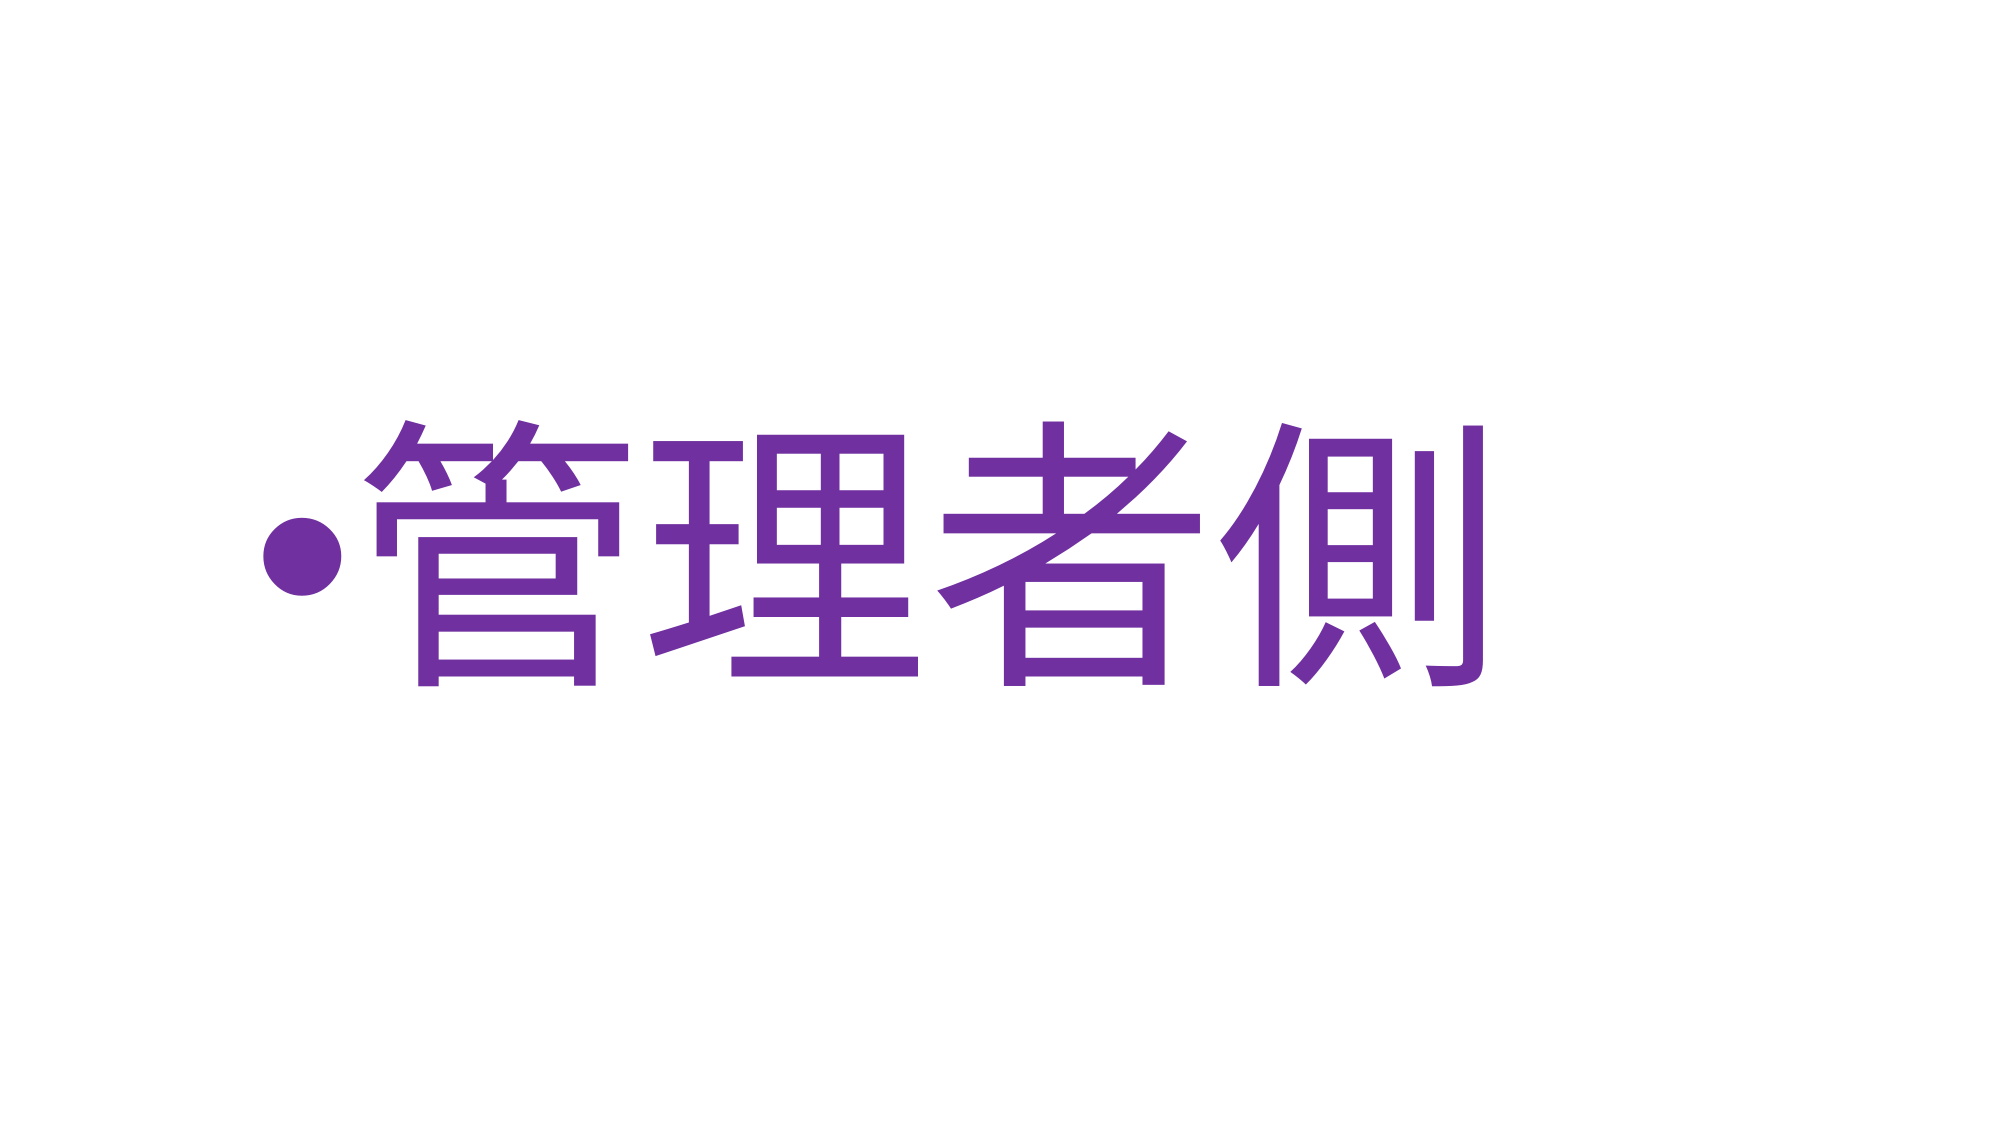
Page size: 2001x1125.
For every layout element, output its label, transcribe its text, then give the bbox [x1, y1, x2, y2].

list 管理者側 [237, 407, 1963, 507]
